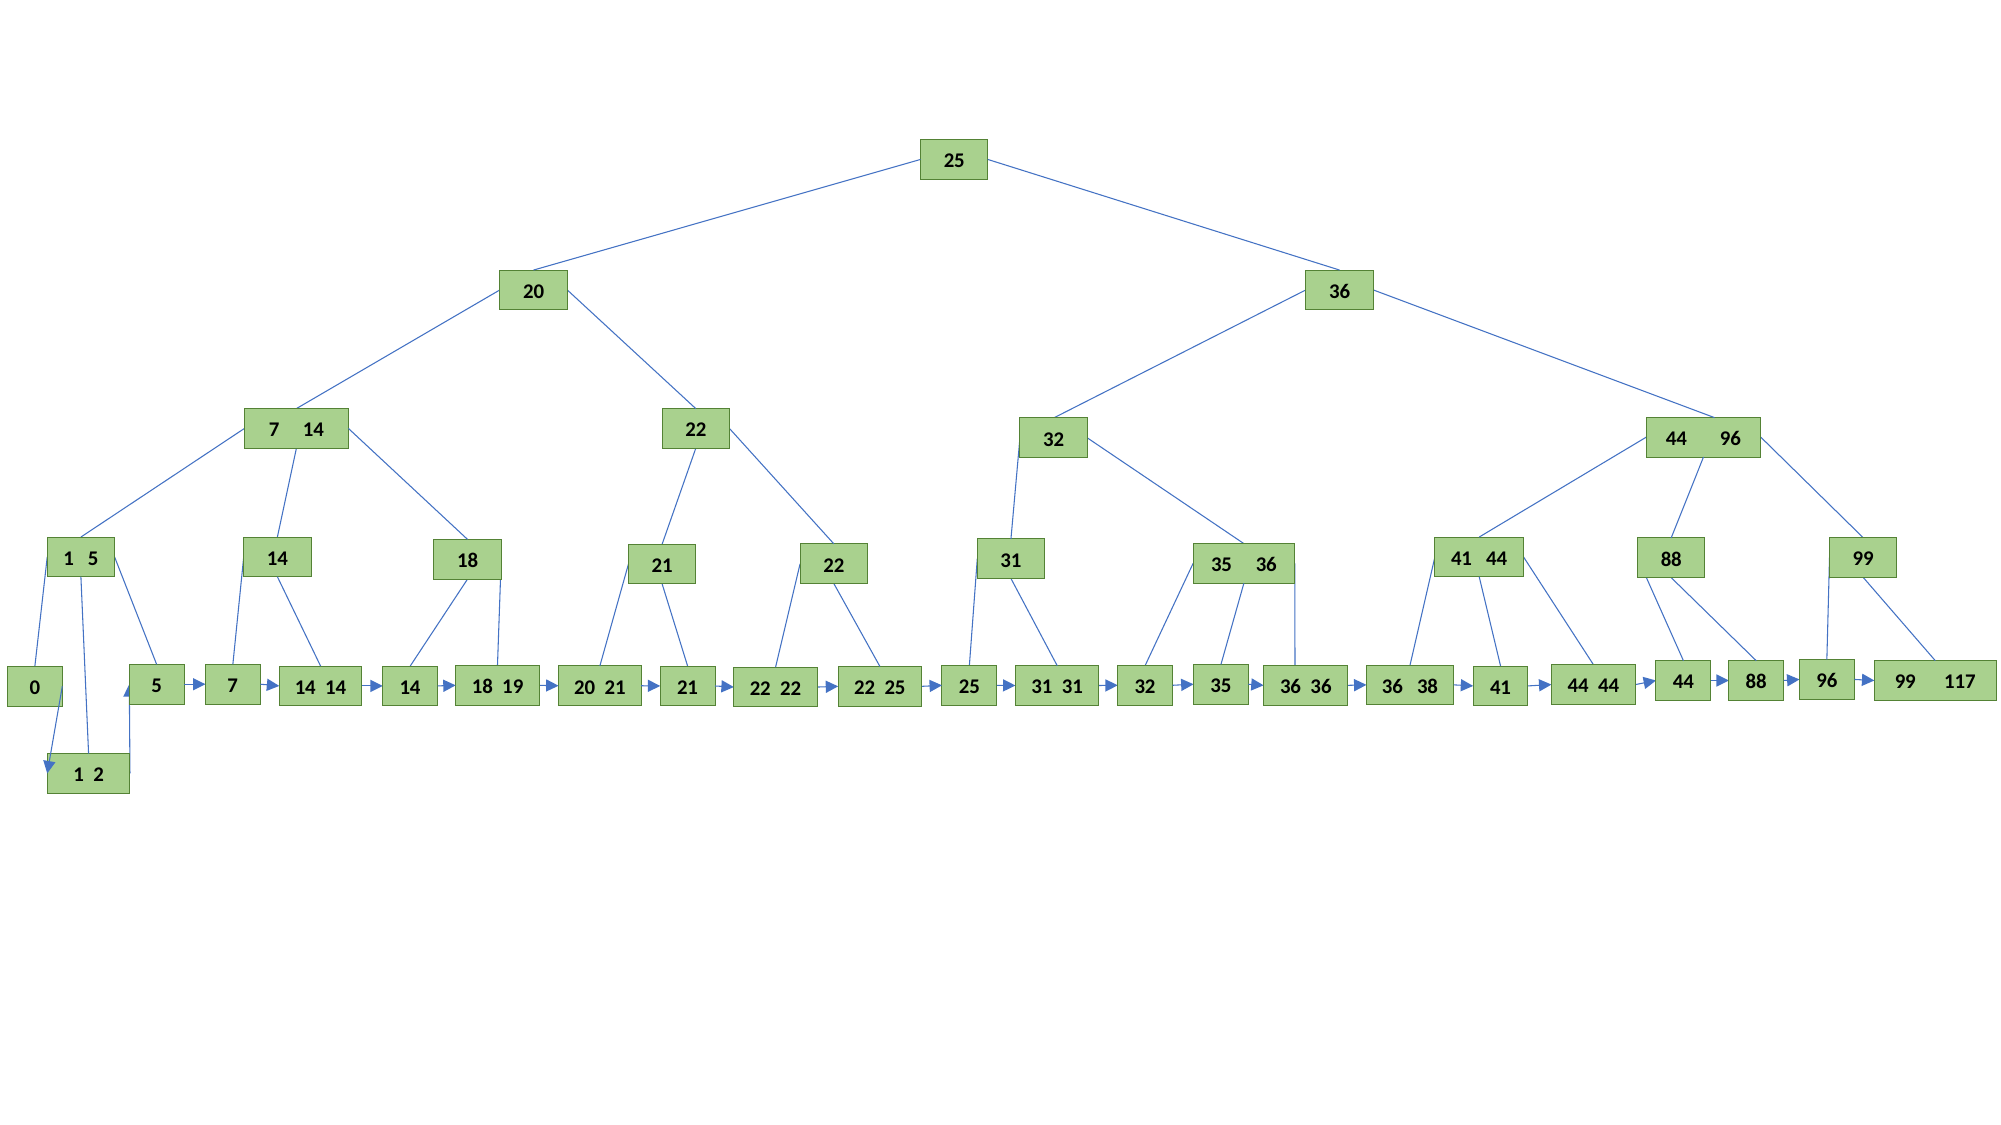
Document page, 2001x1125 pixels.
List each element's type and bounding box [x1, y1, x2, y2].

text_box [7, 139, 1997, 794]
